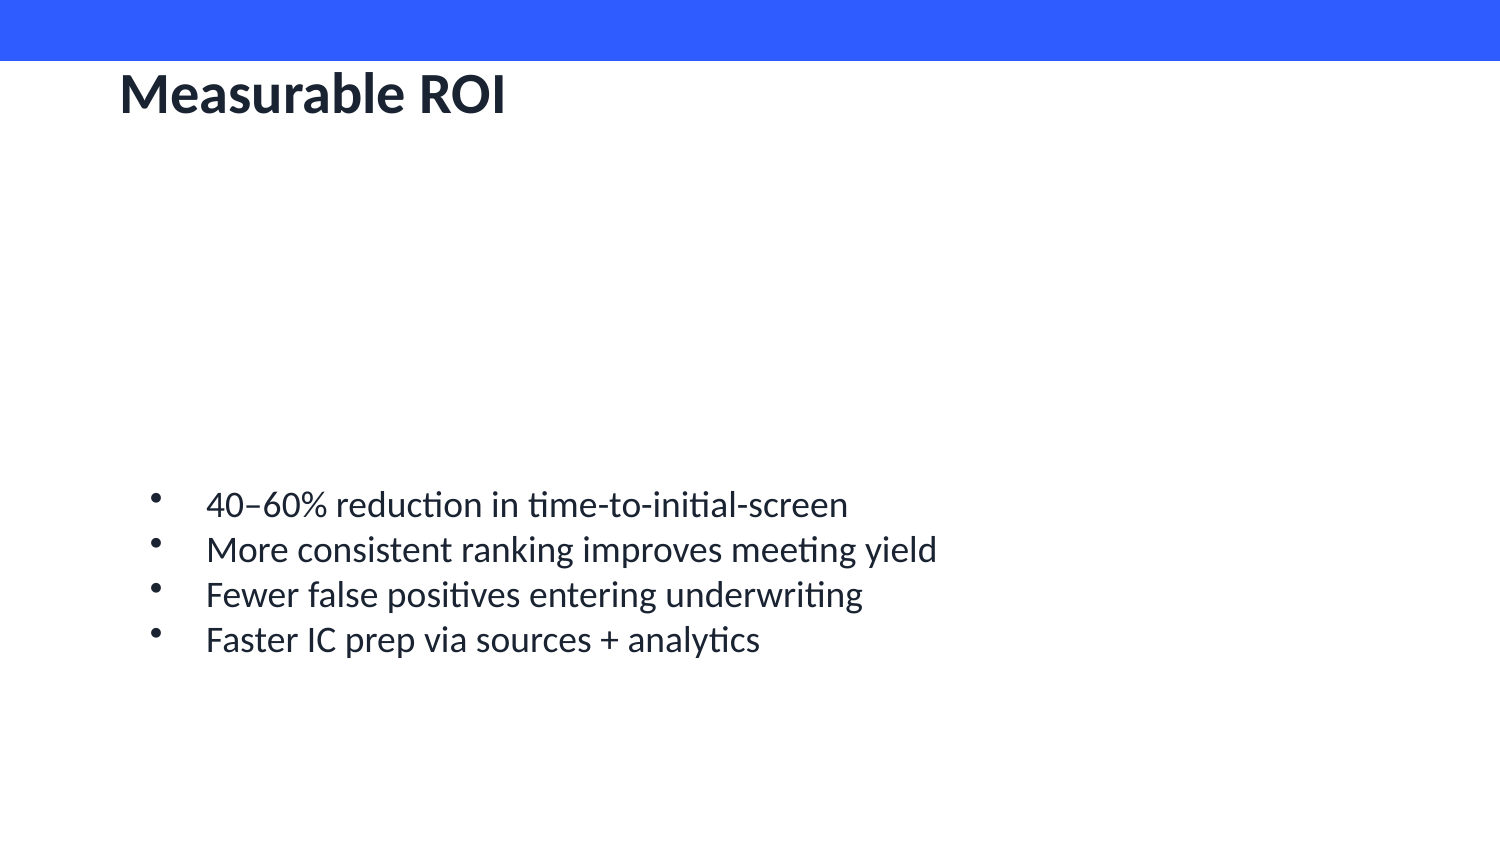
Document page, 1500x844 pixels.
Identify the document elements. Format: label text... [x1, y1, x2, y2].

text_box [0, 0, 1500, 60]
text_box 40–60% reduction in time-to-initial-screen More consistent ranking improves meeting yield Fewer false positives entering underwriting Faster IC prep via sources + analytics [134, 194, 1485, 844]
